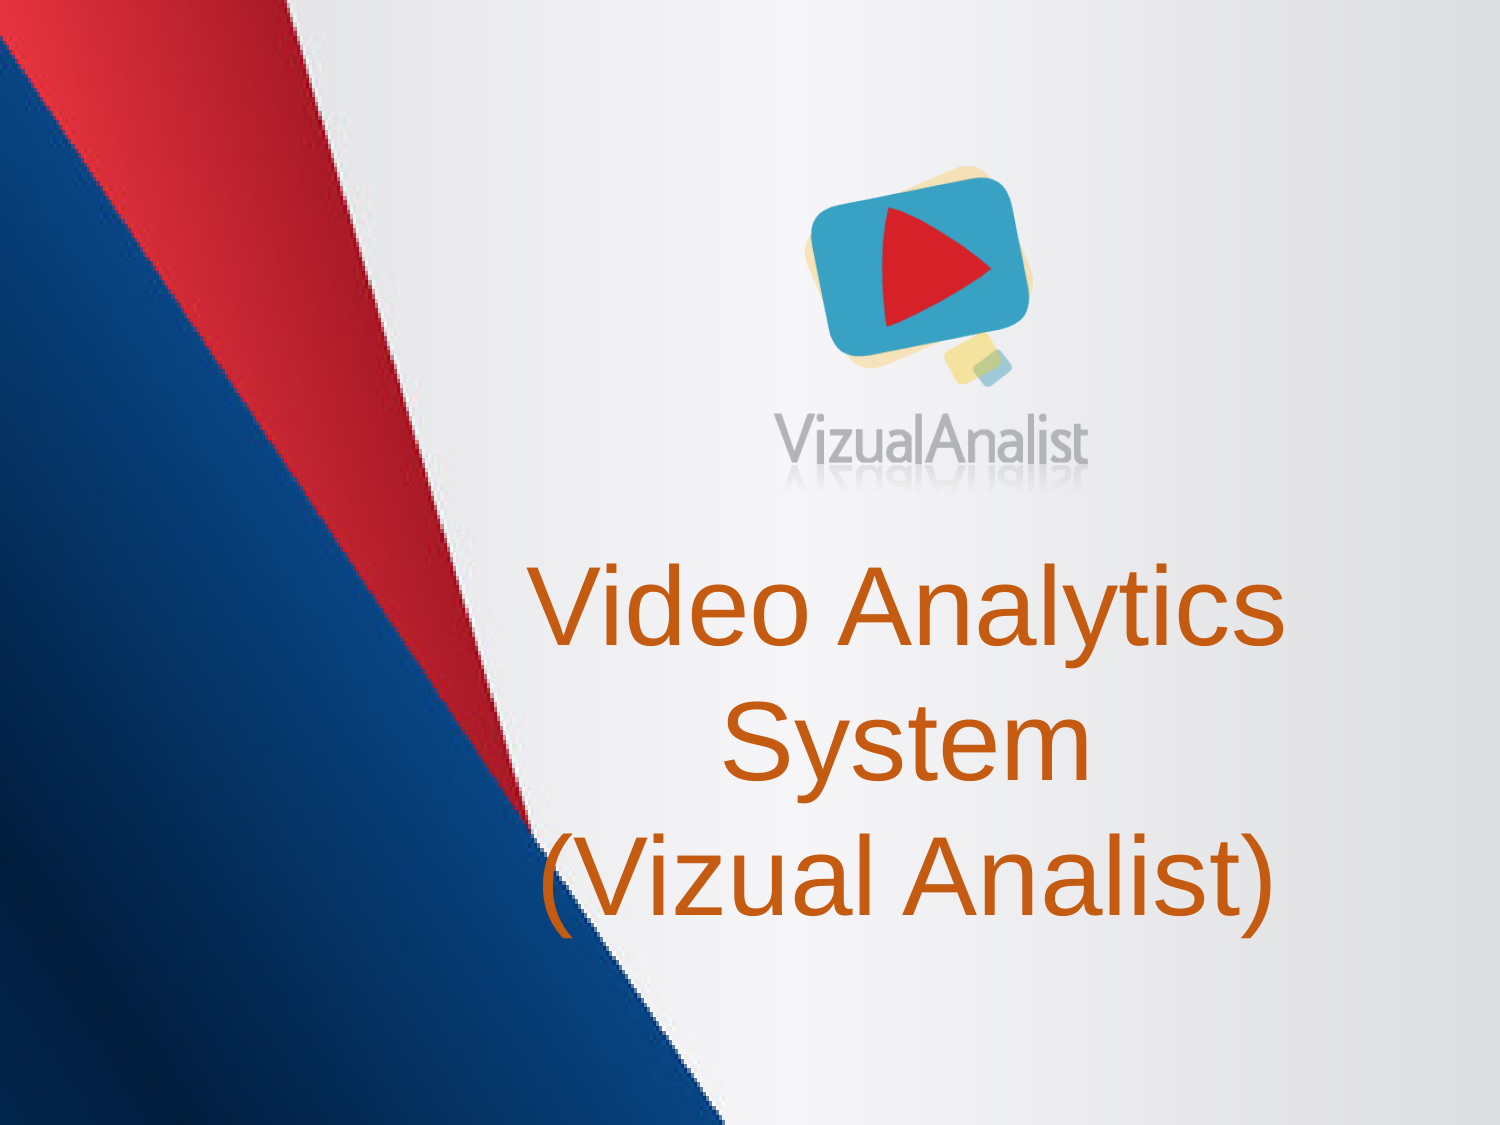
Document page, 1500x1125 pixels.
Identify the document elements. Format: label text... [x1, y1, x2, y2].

picture [0, 0, 1500, 1125]
text_box Video Analytics System (Vizual Analist) [361, 525, 1453, 946]
